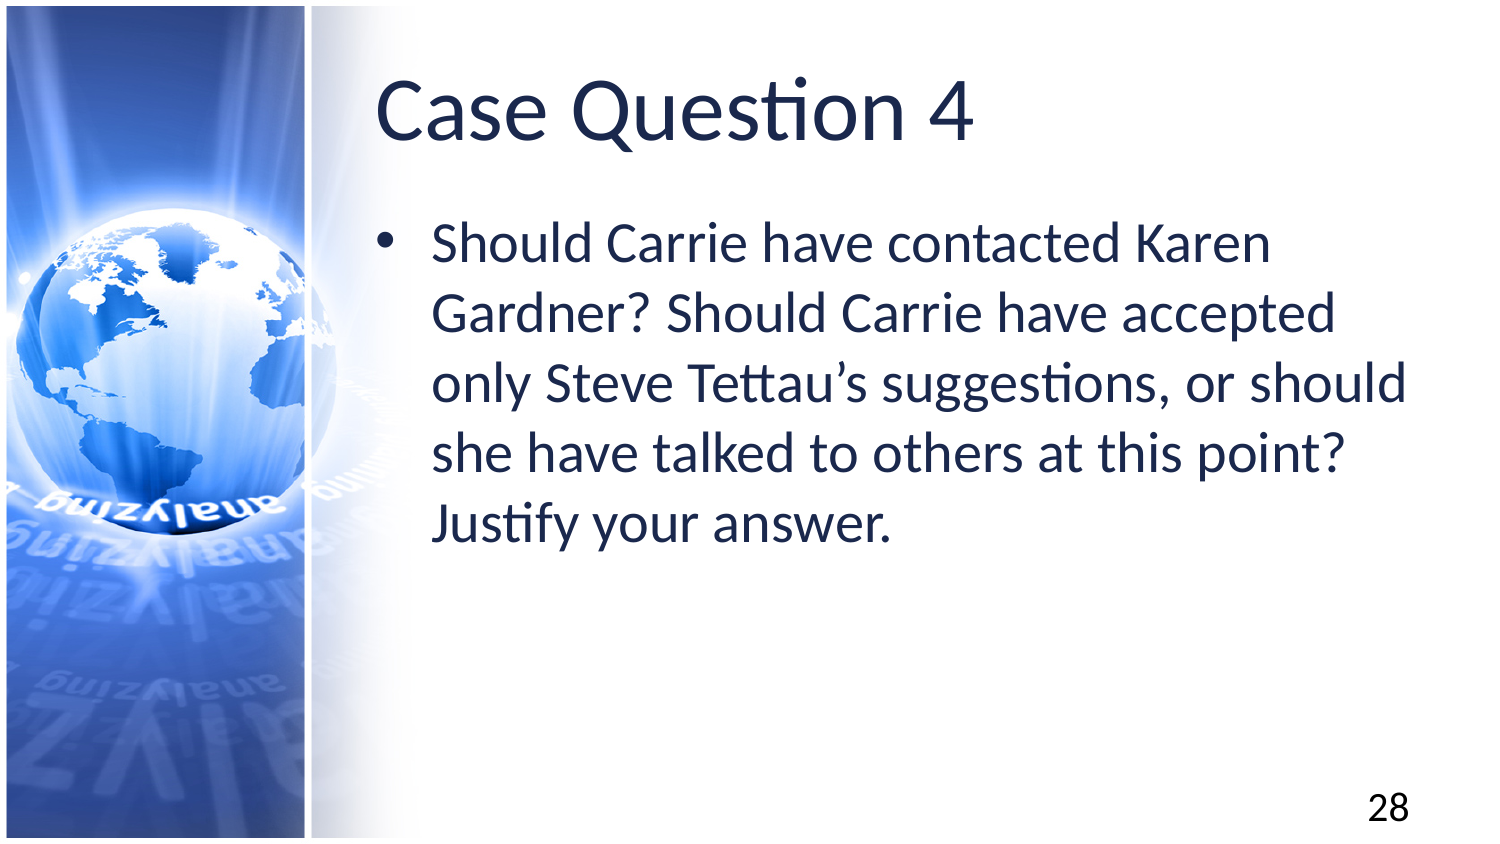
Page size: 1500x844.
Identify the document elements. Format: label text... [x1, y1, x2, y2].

picture [0, 0, 1500, 844]
title Case Question 4 [360, 33, 1425, 175]
slide_number 28 [1074, 782, 1425, 827]
list Should Carrie have contacted Karen Gardner? Should Carrie have accepted only Steve Tettau’s suggestions, or should she have talked to others at this point? Justify your answer. [360, 196, 1425, 754]
